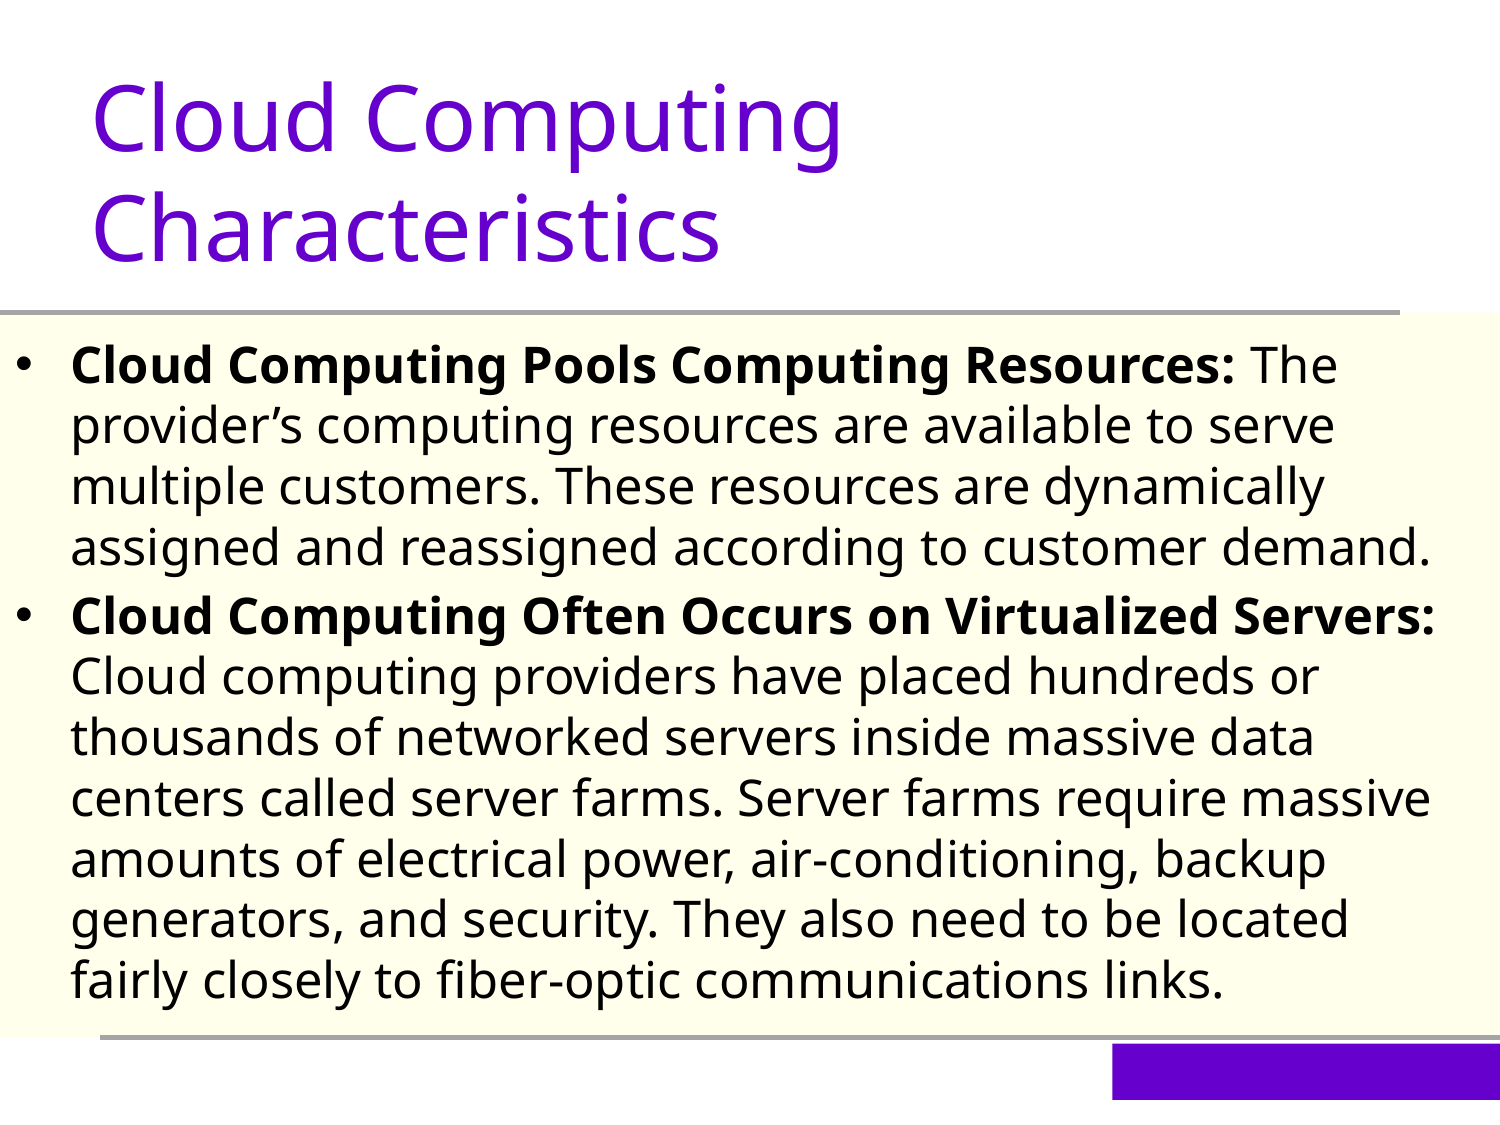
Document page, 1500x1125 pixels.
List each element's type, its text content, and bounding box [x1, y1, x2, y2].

list Cloud Computing Pools Computing Resources: The provider’s computing resources are available to serve multiple customers. These resources are dynamically assigned and reassigned according to customer demand. Cloud Computing Often Occurs on Virtualized Servers: Cloud computing providers have placed hundreds or thousands of networked servers inside massive data centers called server farms. Server farms require massive amounts of electrical power, air-conditioning, backup generators, and security. They also need to be located fairly closely to fiber-optic communications links. [0, 324, 1463, 1063]
subtitle Cloud Computing Characteristics [75, 12, 1413, 288]
